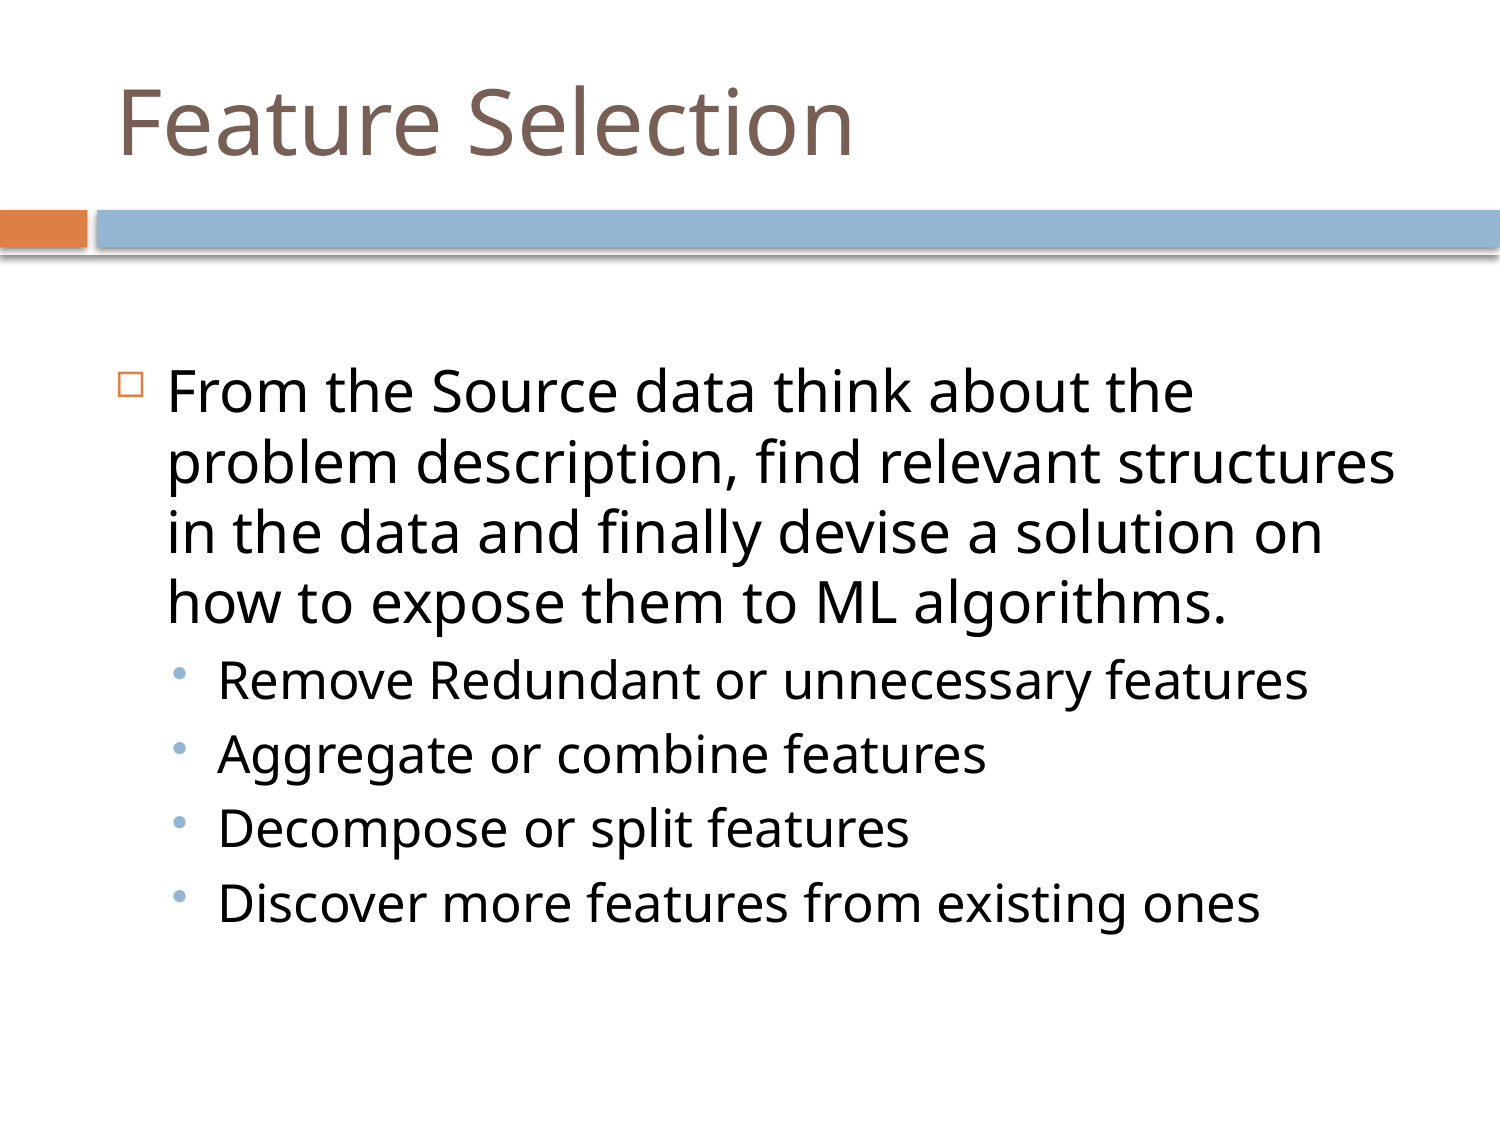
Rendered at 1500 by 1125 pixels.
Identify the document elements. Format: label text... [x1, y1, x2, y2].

title Feature Selection [100, 37, 1438, 200]
list From the Source data think about the problem description, find relevant structures in the data and finally devise a solution on how to expose them to ML algorithms. Remove Redundant or unnecessary features Aggregate or combine features Decompose or split features Discover more features from existing ones [100, 262, 1438, 1000]
